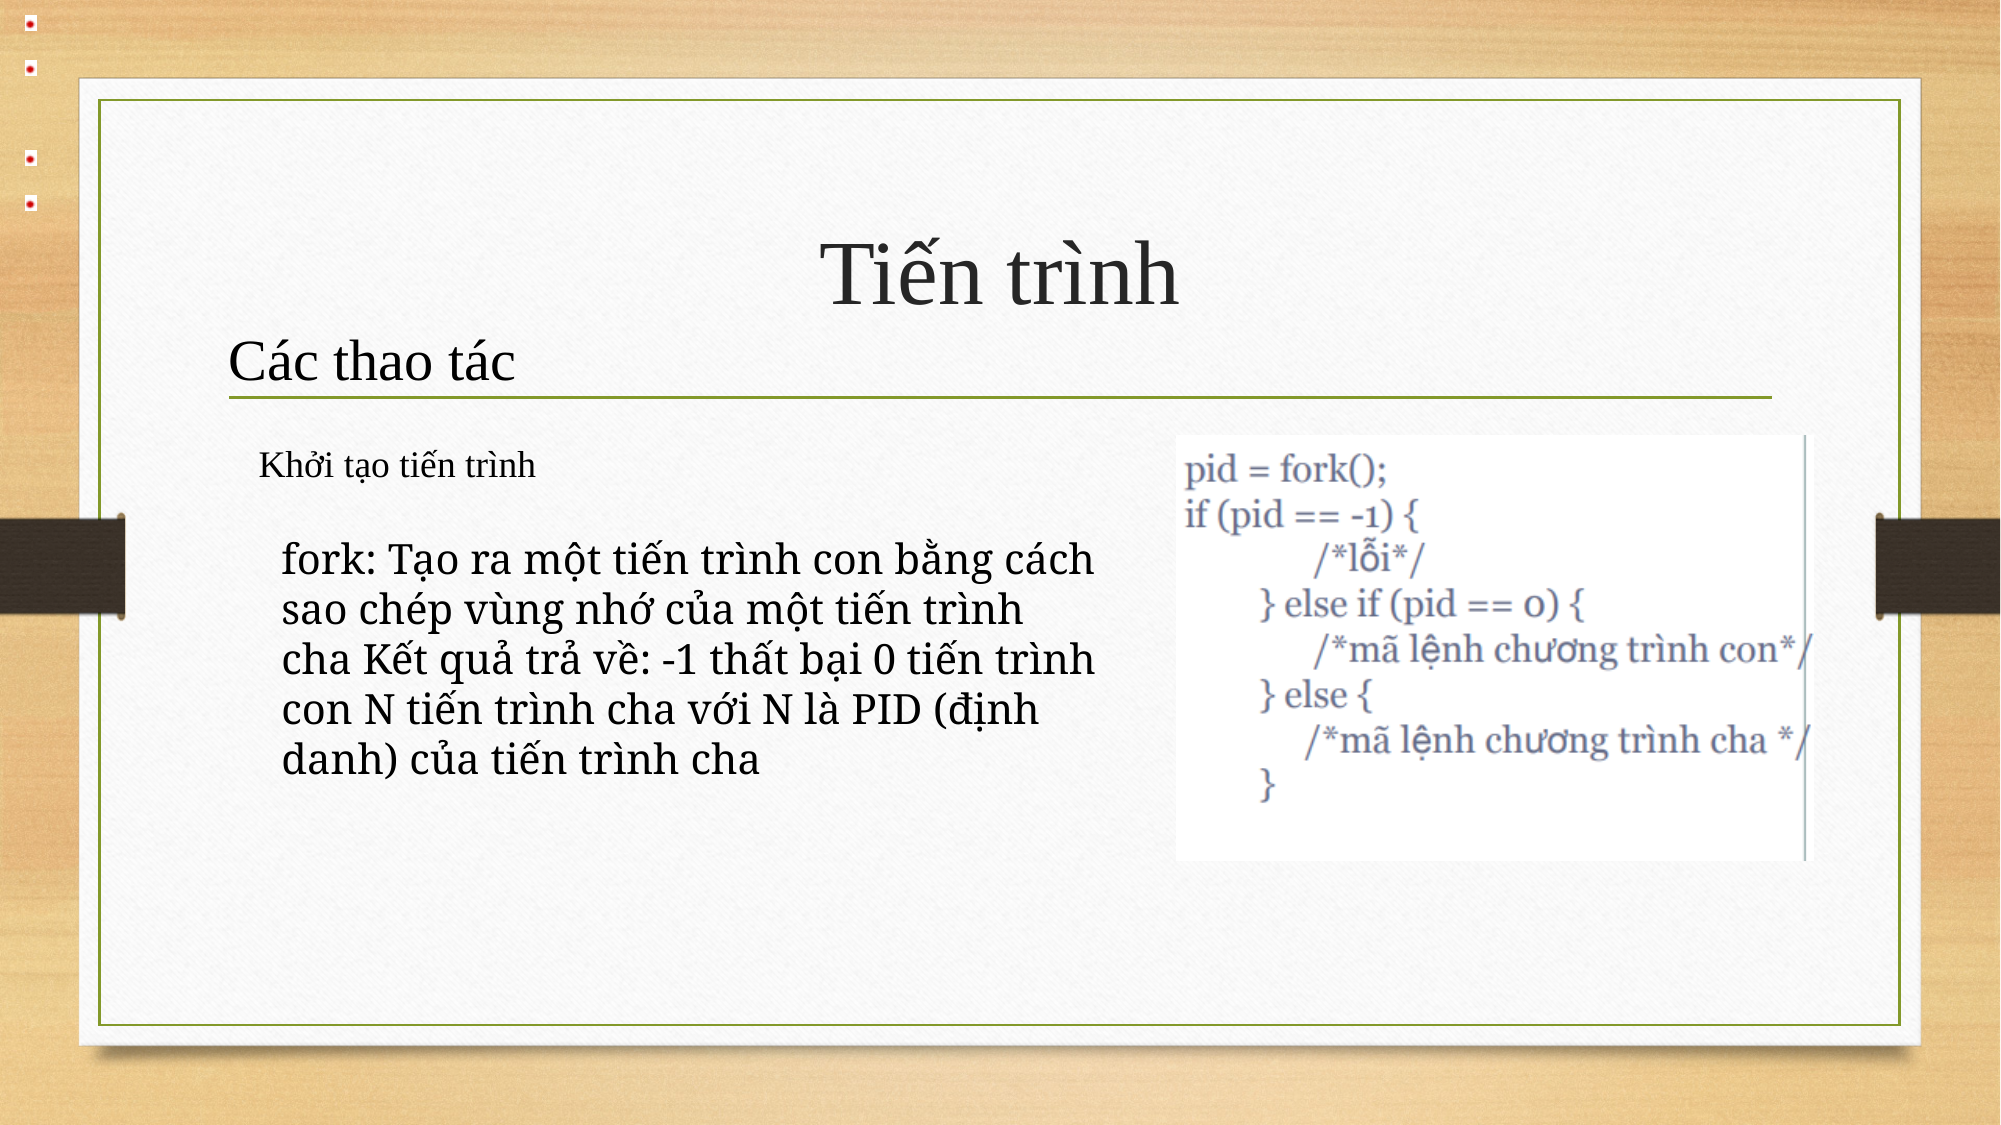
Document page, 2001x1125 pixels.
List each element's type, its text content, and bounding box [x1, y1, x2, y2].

text_box Khởi tạo tiến trình [243, 432, 552, 493]
title Tiến trình [212, 161, 1788, 375]
picture [0, 0, 2001, 1125]
text_box Các thao tác [214, 314, 532, 400]
text_box fork: Tạo ra một tiến trình con bằng cách sao chép vùng nhớ của một tiến trình cha Kết quả trả về: -1 thất bại 0 tiến trình con N tiến trình cha với N là PID (định danh) của tiến trình cha [266, 525, 1112, 791]
